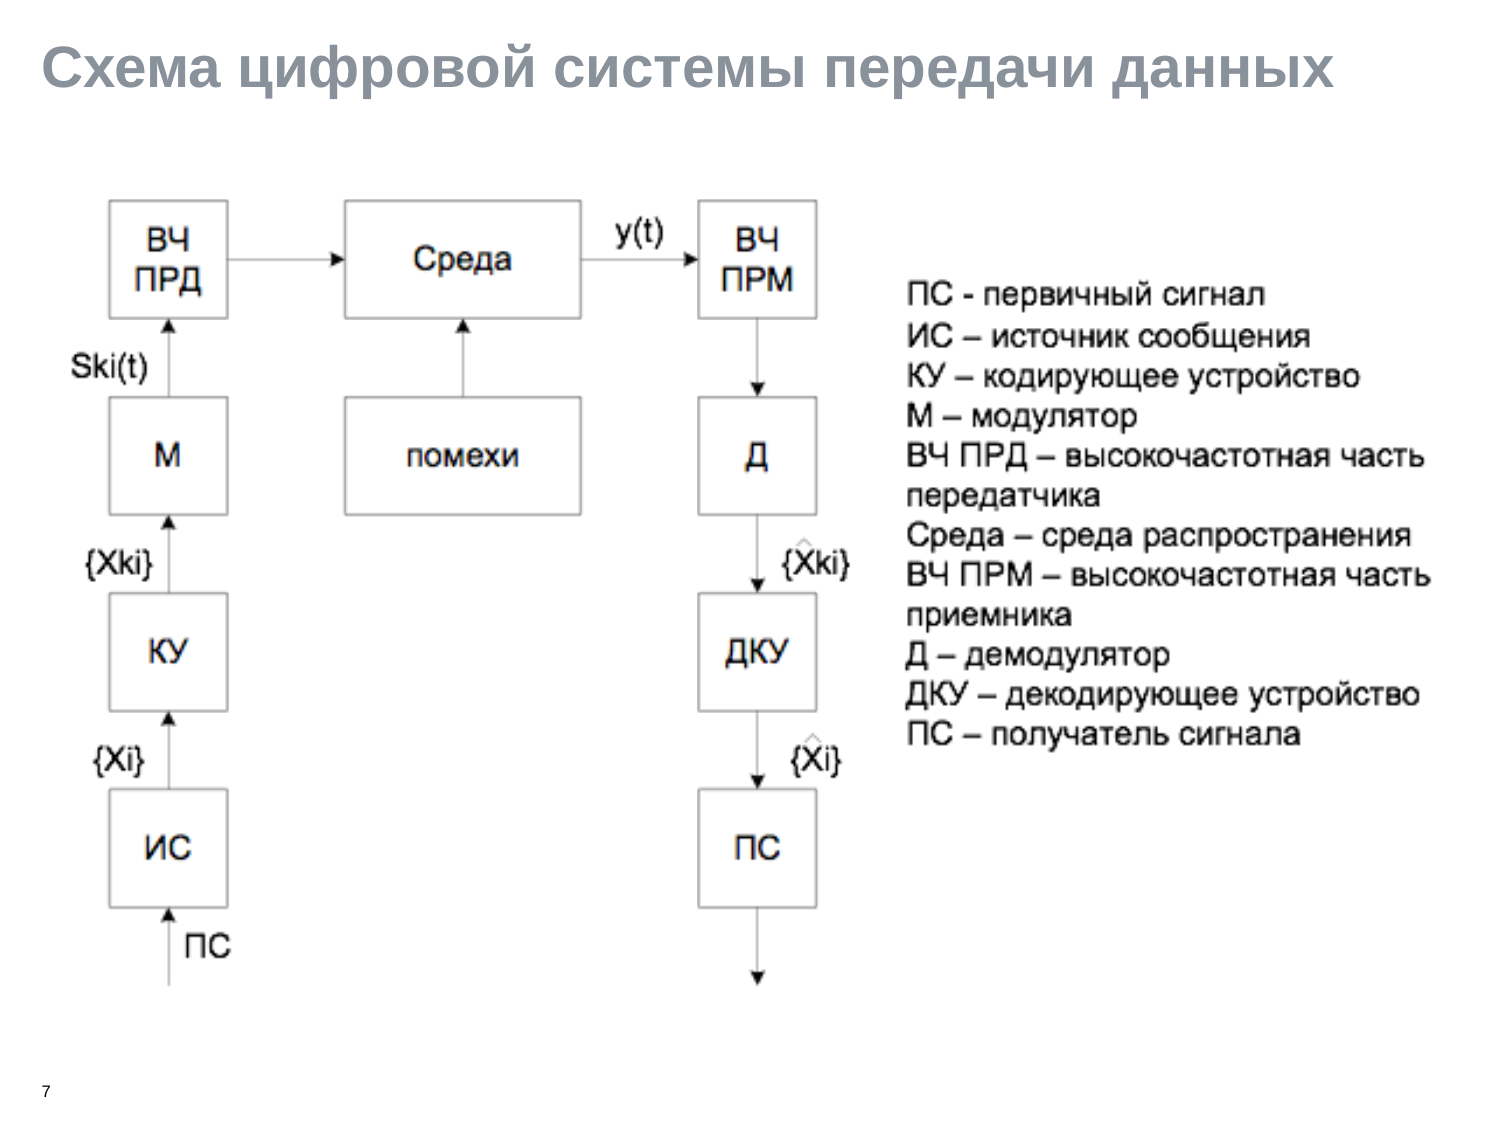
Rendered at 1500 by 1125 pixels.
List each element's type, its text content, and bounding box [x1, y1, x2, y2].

picture [46, 196, 1492, 1010]
title Схема цифровой системы передачи данных [41, 36, 1459, 197]
slide_number 7 [41, 1080, 393, 1103]
